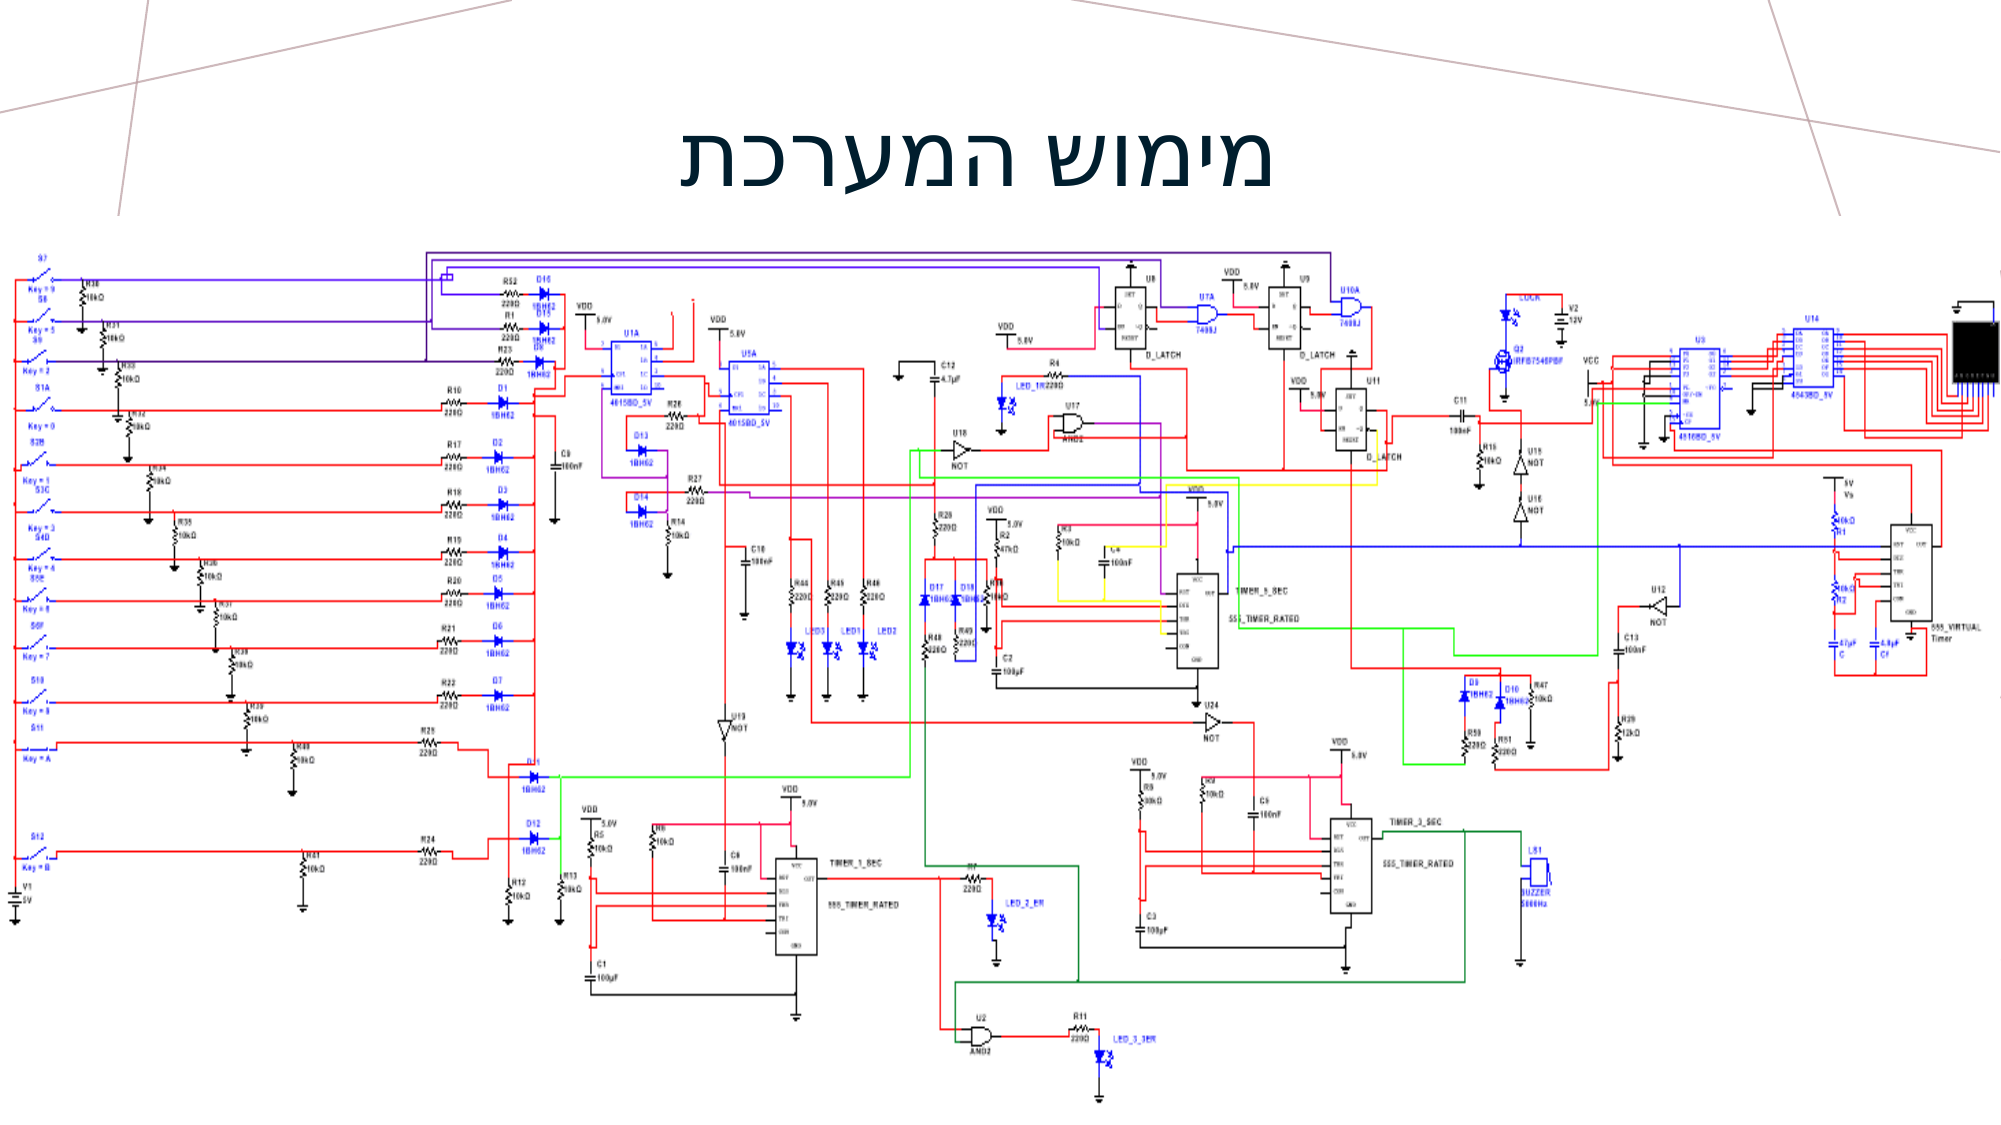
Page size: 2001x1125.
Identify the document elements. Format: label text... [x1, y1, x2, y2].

title מימוש המערכת [417, 82, 1567, 216]
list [0, 216, 2000, 1125]
